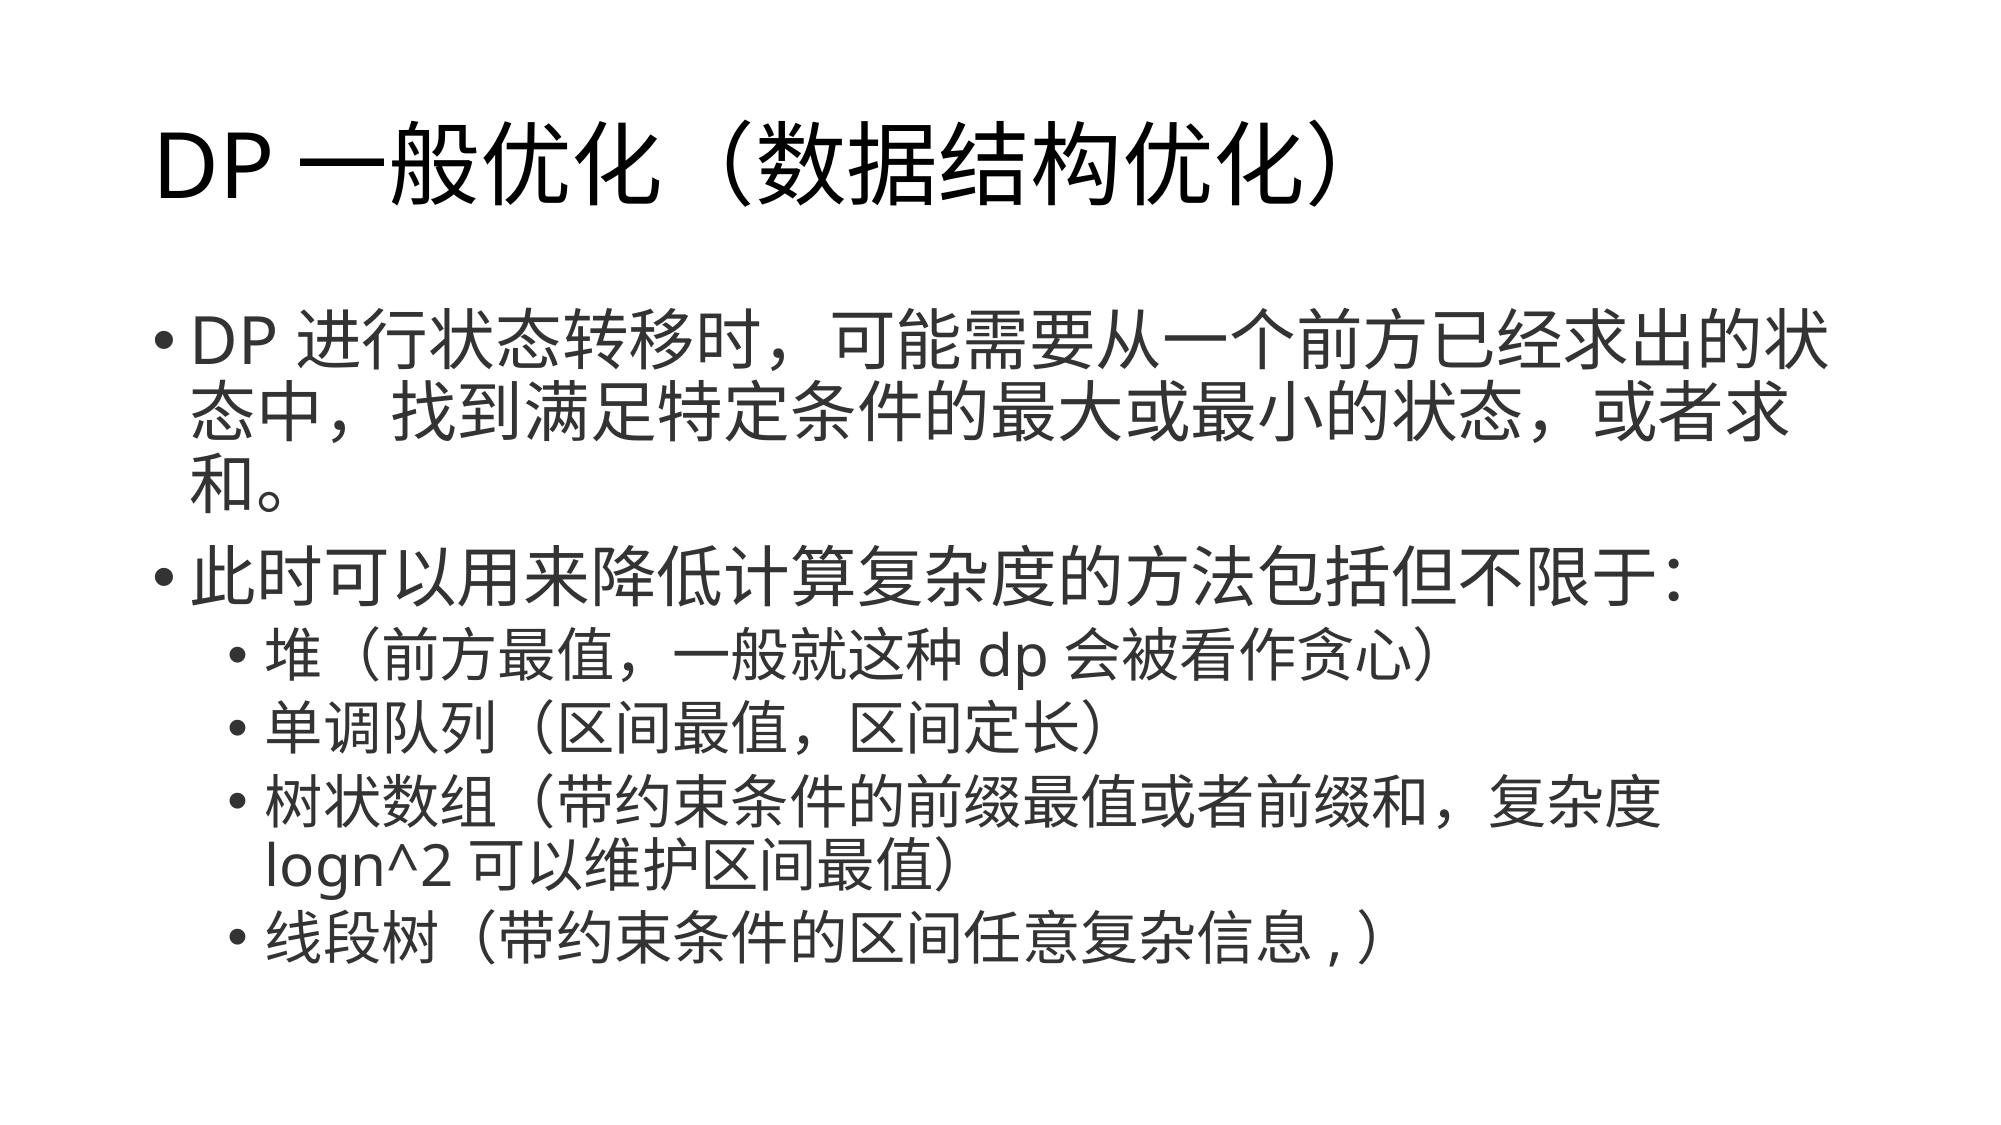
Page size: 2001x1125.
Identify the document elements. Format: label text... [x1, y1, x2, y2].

title DP一般优化（数据结构优化） [137, 59, 1863, 278]
list DP进行状态转移时，可能需要从一个前方已经求出的状态中，找到满足特定条件的最大或最小的状态，或者求和。 此时可以用来降低计算复杂度的方法包括但不限于： 堆（前方最值，一般就这种dp会被看作贪心） 单调队列（区间最值，区间定长） 树状数组（带约束条件的前缀最值或者前缀和，复杂度logn^2可以维护区间最值） 线段树（带约束条件的区间任意复杂信息,） [137, 299, 1863, 1110]
